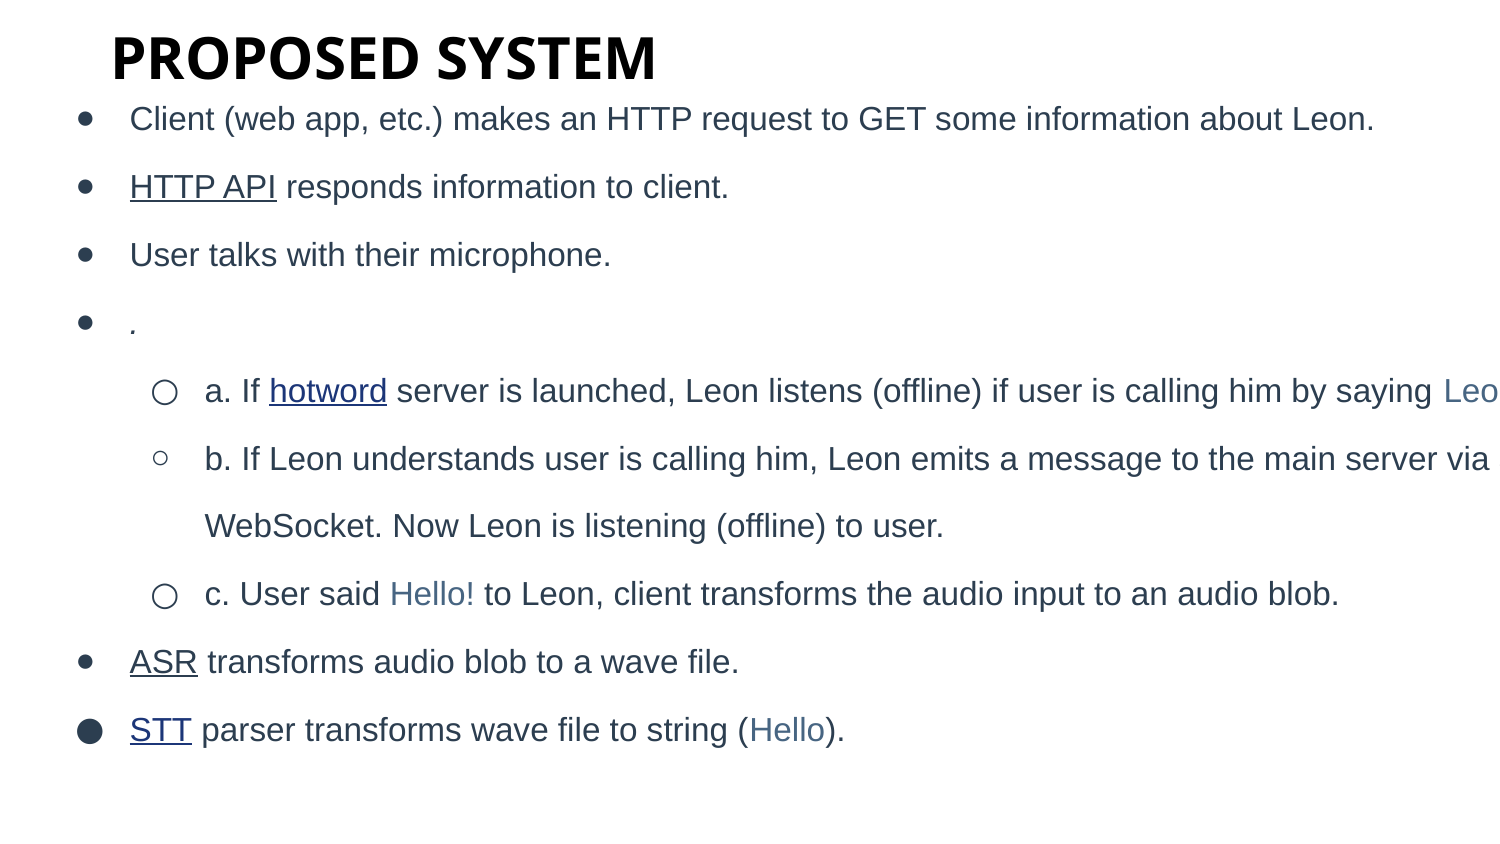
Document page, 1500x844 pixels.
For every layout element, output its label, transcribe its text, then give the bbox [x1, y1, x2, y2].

text_box Client (web app, etc.) makes an HTTP request to GET some information about Leon. HTTP API responds information to client. User talks with their microphone. . a. If hotword server is launched, Leon listens (offline) if user is calling him by saying Leon. b. If Leon understands user is calling him, Leon emits a message to the main server via a WebSocket. Now Leon is listening (offline) to user. c. User said Hello! to Leon, client transforms the audio input to an audio blob. ASR transforms audio blob to a wave file. STT parser transforms wave file to string (Hello). [39, 54, 1500, 685]
title PROPOSED SYSTEM [95, 5, 1357, 94]
